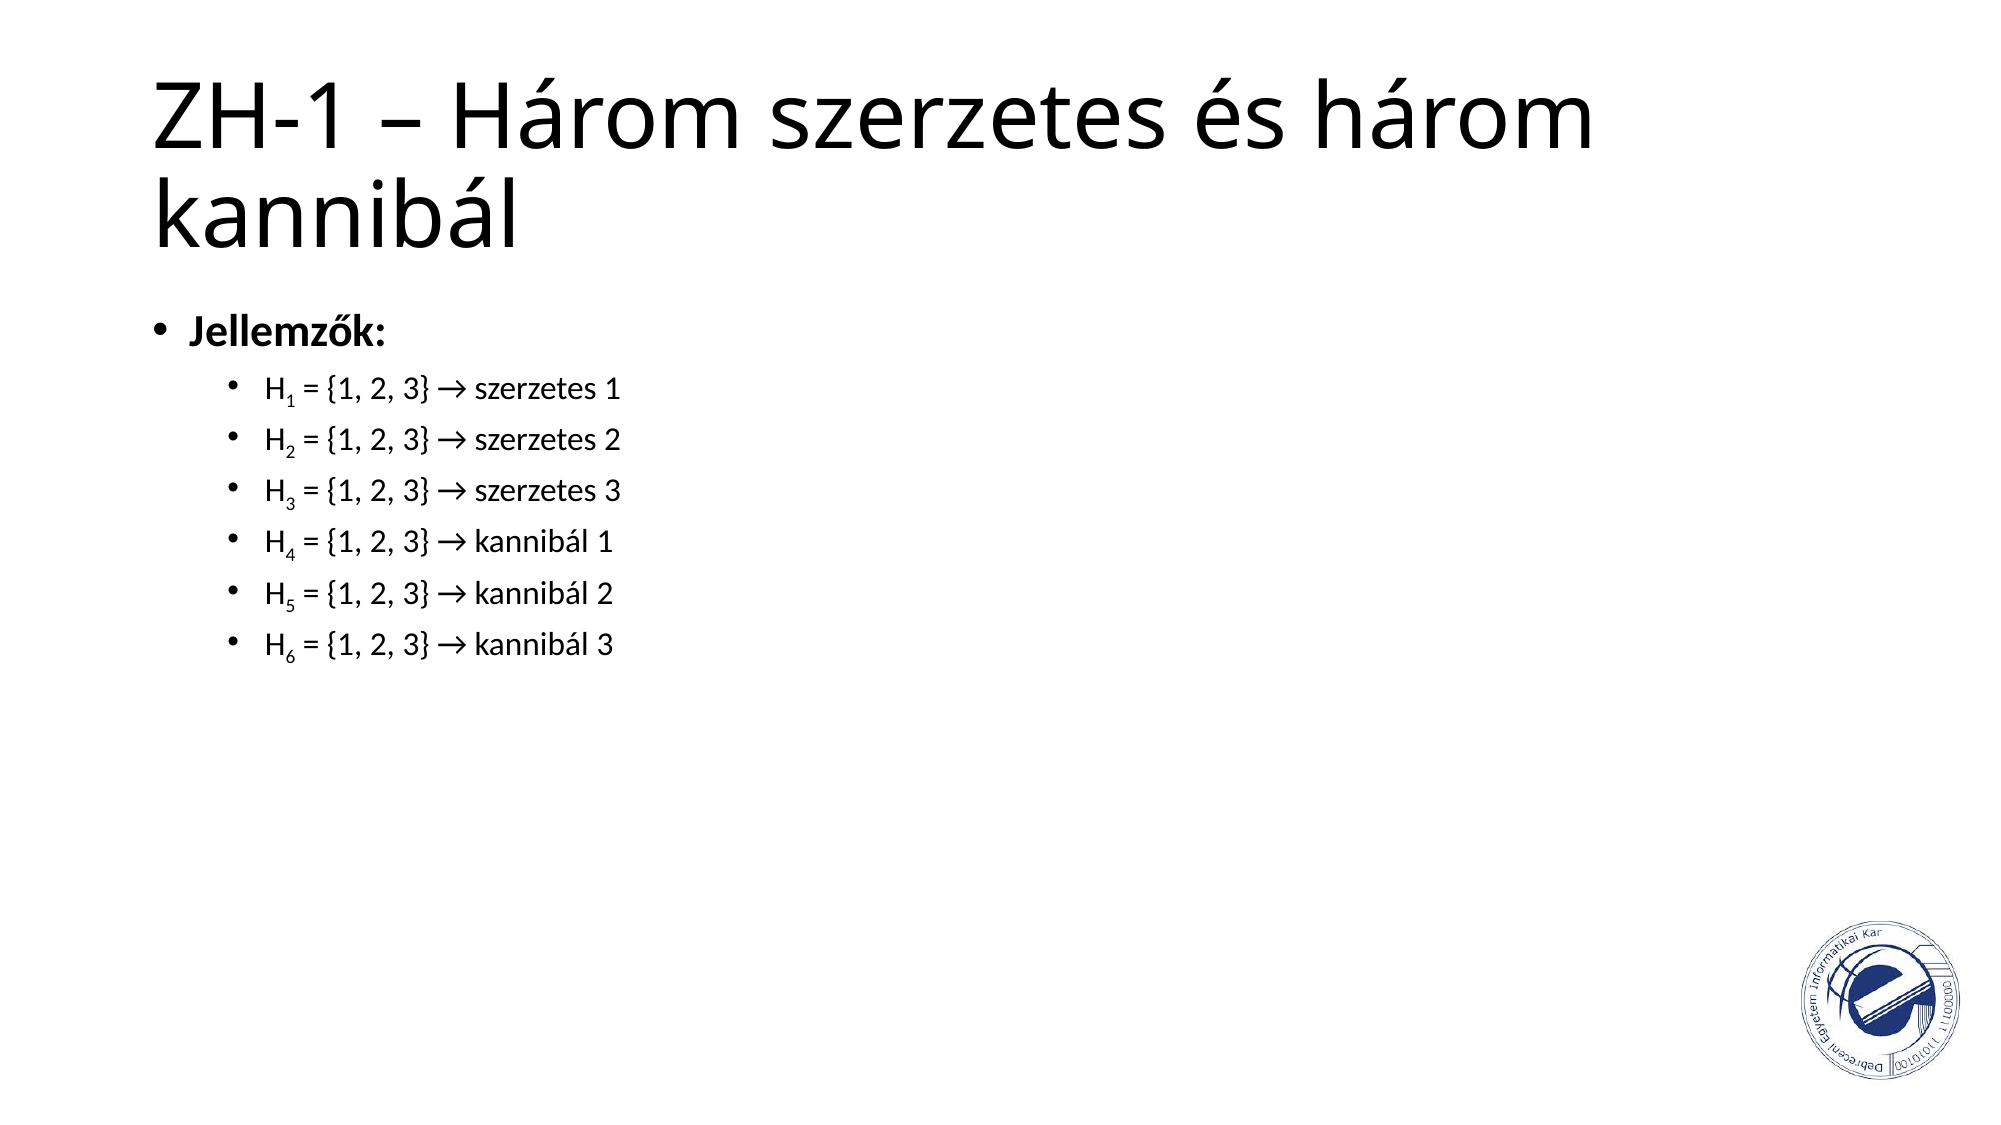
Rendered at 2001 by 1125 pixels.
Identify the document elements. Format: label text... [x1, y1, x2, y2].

title ZH-1 – Három szerzetes és három kannibál [137, 59, 1863, 278]
picture [1787, 907, 1968, 1094]
list Jellemzők: H1 = {1, 2, 3} → szerzetes 1 H2 = {1, 2, 3} → szerzetes 2 H3 = {1, 2, 3} → szerzetes 3 H4 = {1, 2, 3} → kannibál 1 H5 = {1, 2, 3} → kannibál 2 H6 = {1, 2, 3} → kannibál 3 [137, 299, 1863, 908]
